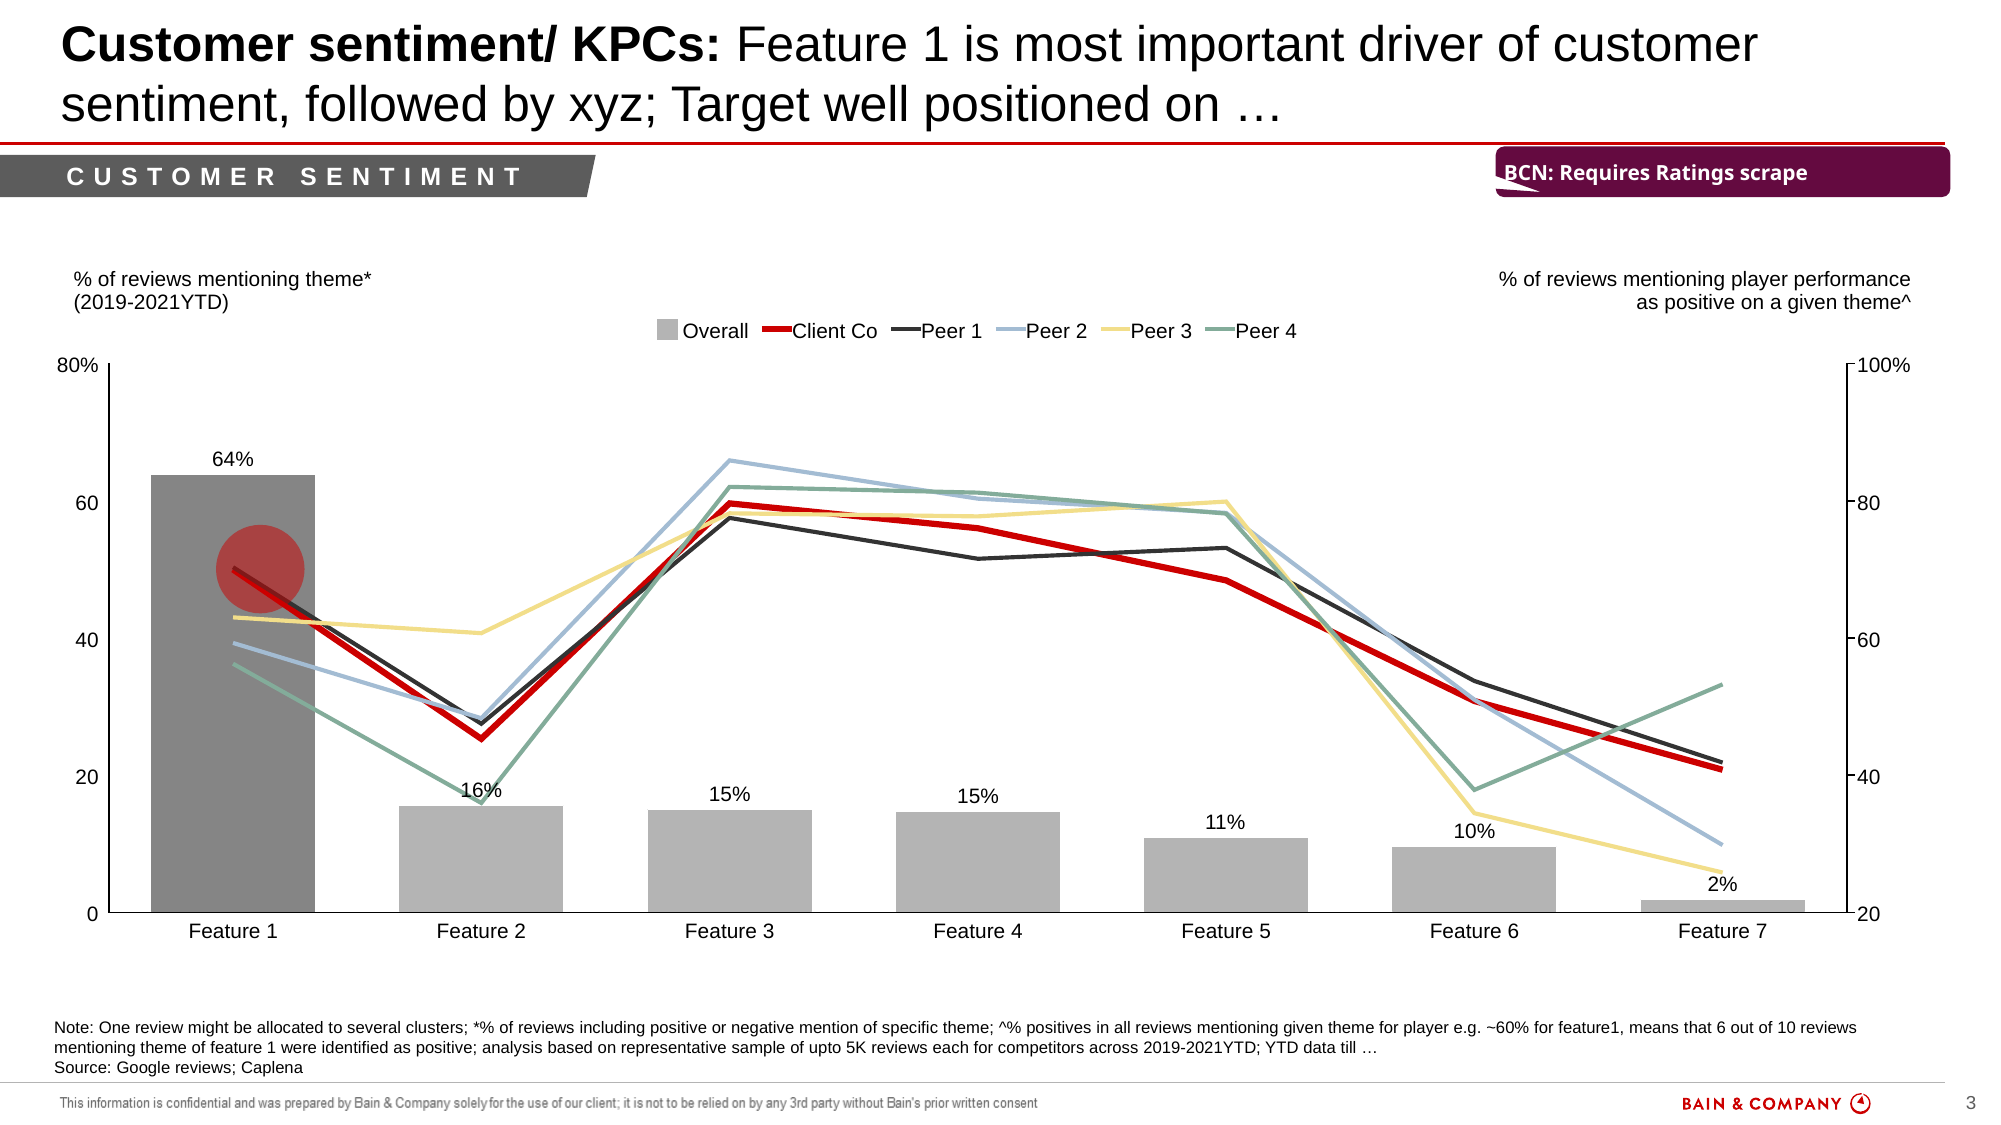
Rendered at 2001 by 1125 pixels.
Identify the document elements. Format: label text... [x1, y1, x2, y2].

title Customer sentiment/ KPCs: Feature 1 is most important driver of customer sentiment, followed by xyz; Target well positioned on … [54, 0, 1945, 144]
text_box BCN: Requires Ratings scrape [1494, 145, 1952, 199]
text_box [54, 207, 1946, 1017]
picture [51, 1089, 1103, 1119]
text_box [1631, 156, 1921, 196]
text_box [214, 523, 306, 615]
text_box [0, 154, 596, 198]
text_box Note: One review might be allocated to several clusters; *% of reviews including positive or negative mention of specific theme; ^% positives in all reviews mentioning given theme for player e.g. ~60% for feature1, means that 6 out of 10 reviews mentioning theme of feature 1 were identified as positive; analysis based on representative sample of upto 5K reviews each for competitors across 2019-2021YTD; YTD data till … Source: Google reviews; Caplena [54, 1017, 1946, 1077]
